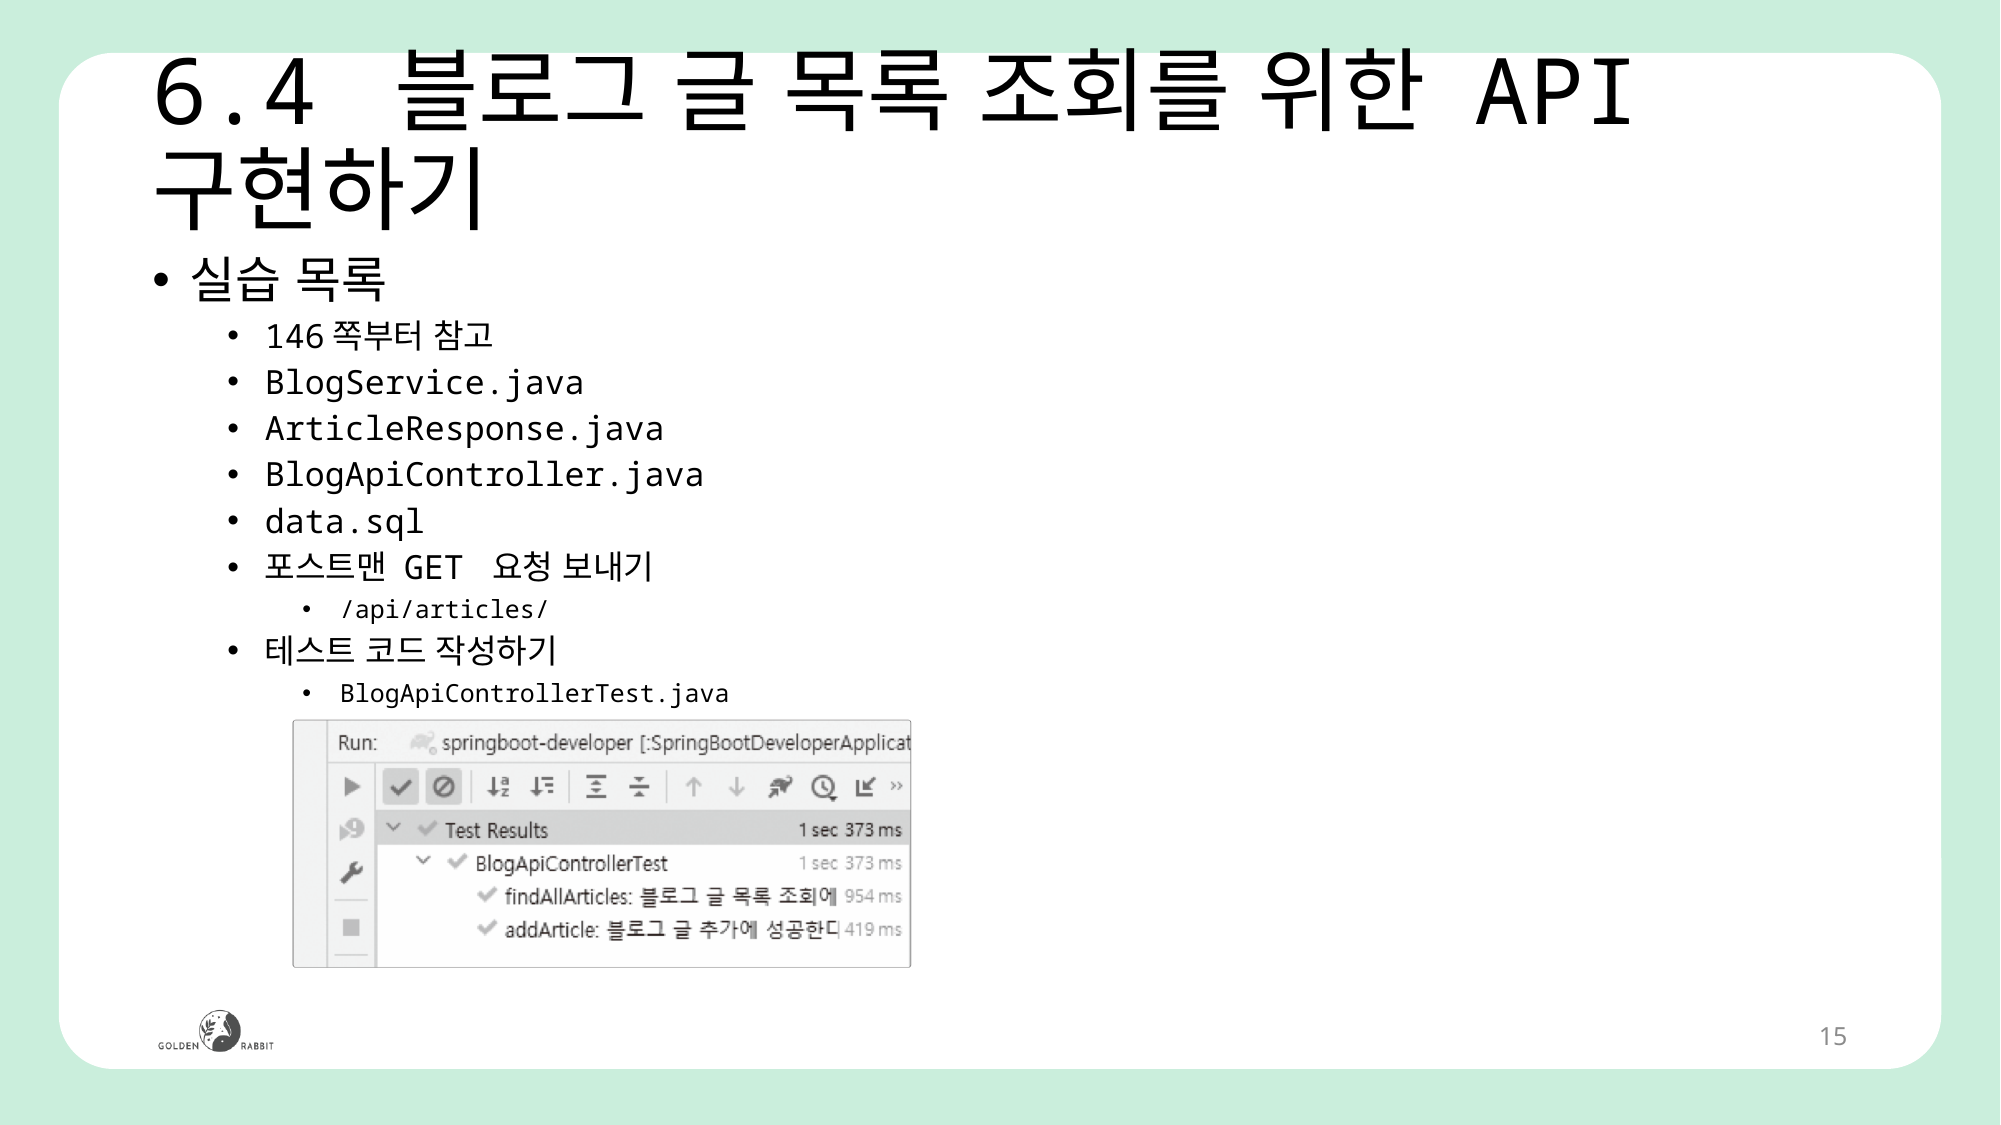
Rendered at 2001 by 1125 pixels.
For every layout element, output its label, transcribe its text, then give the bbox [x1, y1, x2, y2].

title 6.4 블로그 글 목록 조회를 위한 API 구현하기 [137, 87, 1863, 201]
list 실습 목록 146쪽부터 참고 BlogService.java ArticleResponse.java BlogApiController.java data.sql 포스트맨 GET 요청 보내기 /api/articles/ 테스트 코드 작성하기 BlogApiControllerTest.java [137, 247, 1863, 968]
picture [153, 968, 278, 1093]
picture [292, 718, 912, 968]
slide_number 15 [1412, 1007, 1863, 1068]
